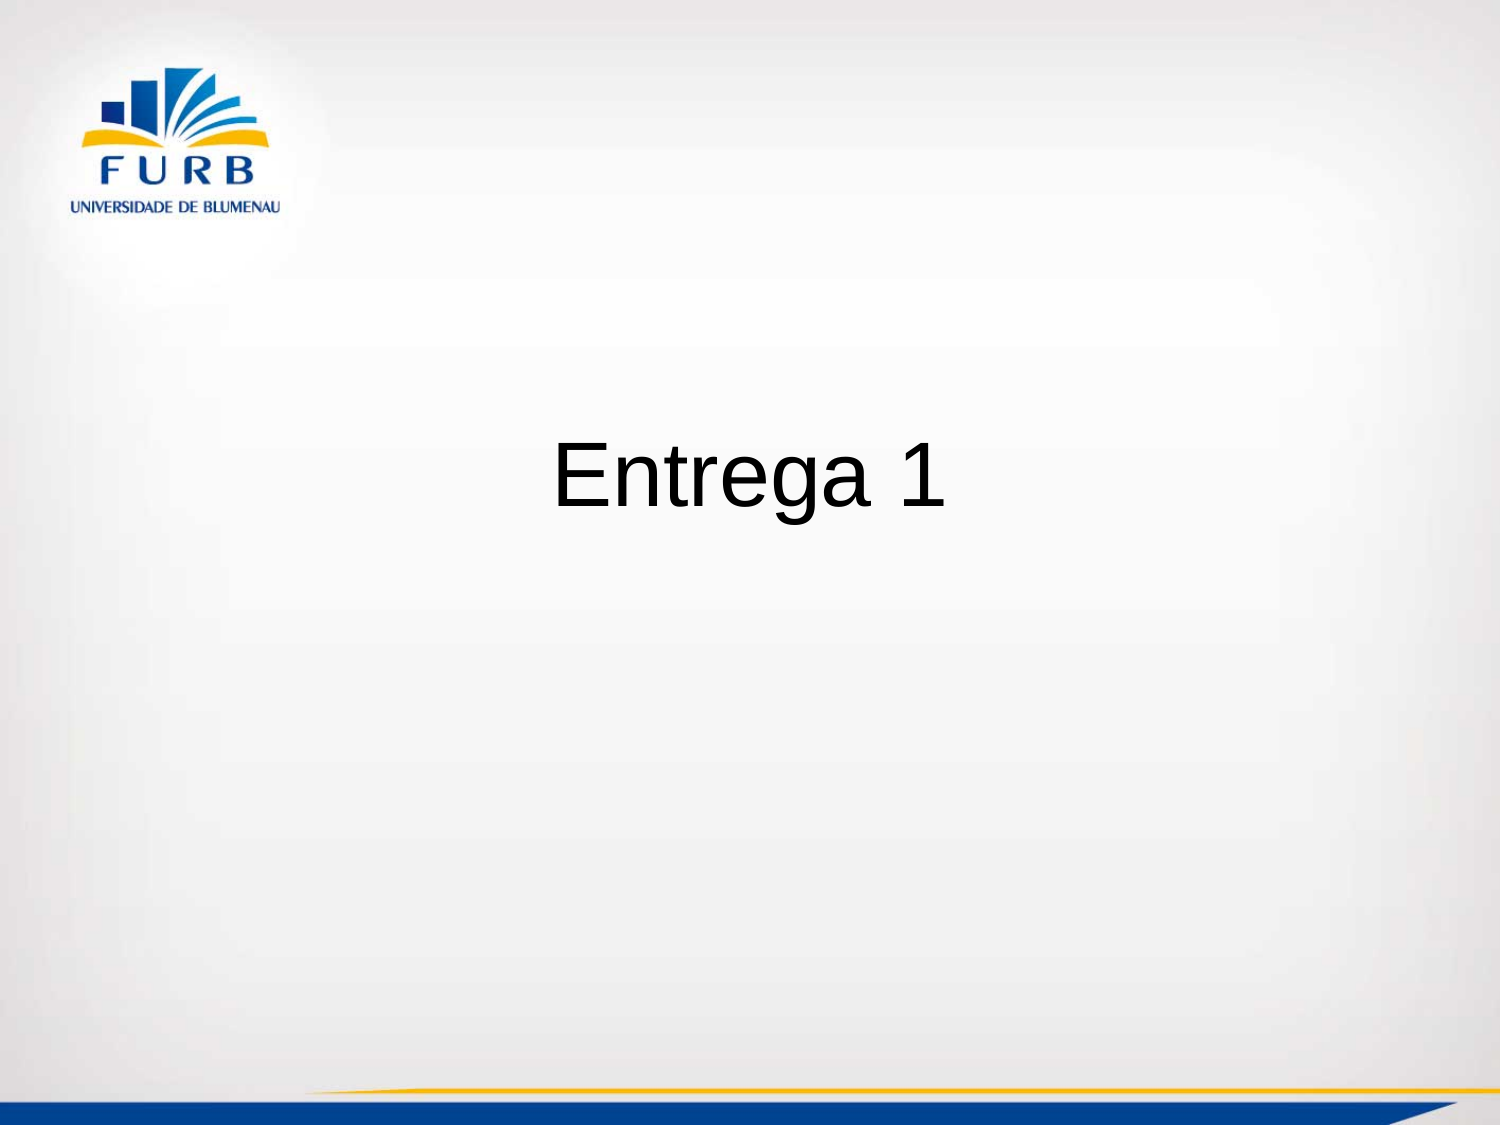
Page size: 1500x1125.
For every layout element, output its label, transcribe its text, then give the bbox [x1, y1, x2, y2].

title Entrega 1 [112, 349, 1388, 591]
picture [0, 0, 1500, 1125]
